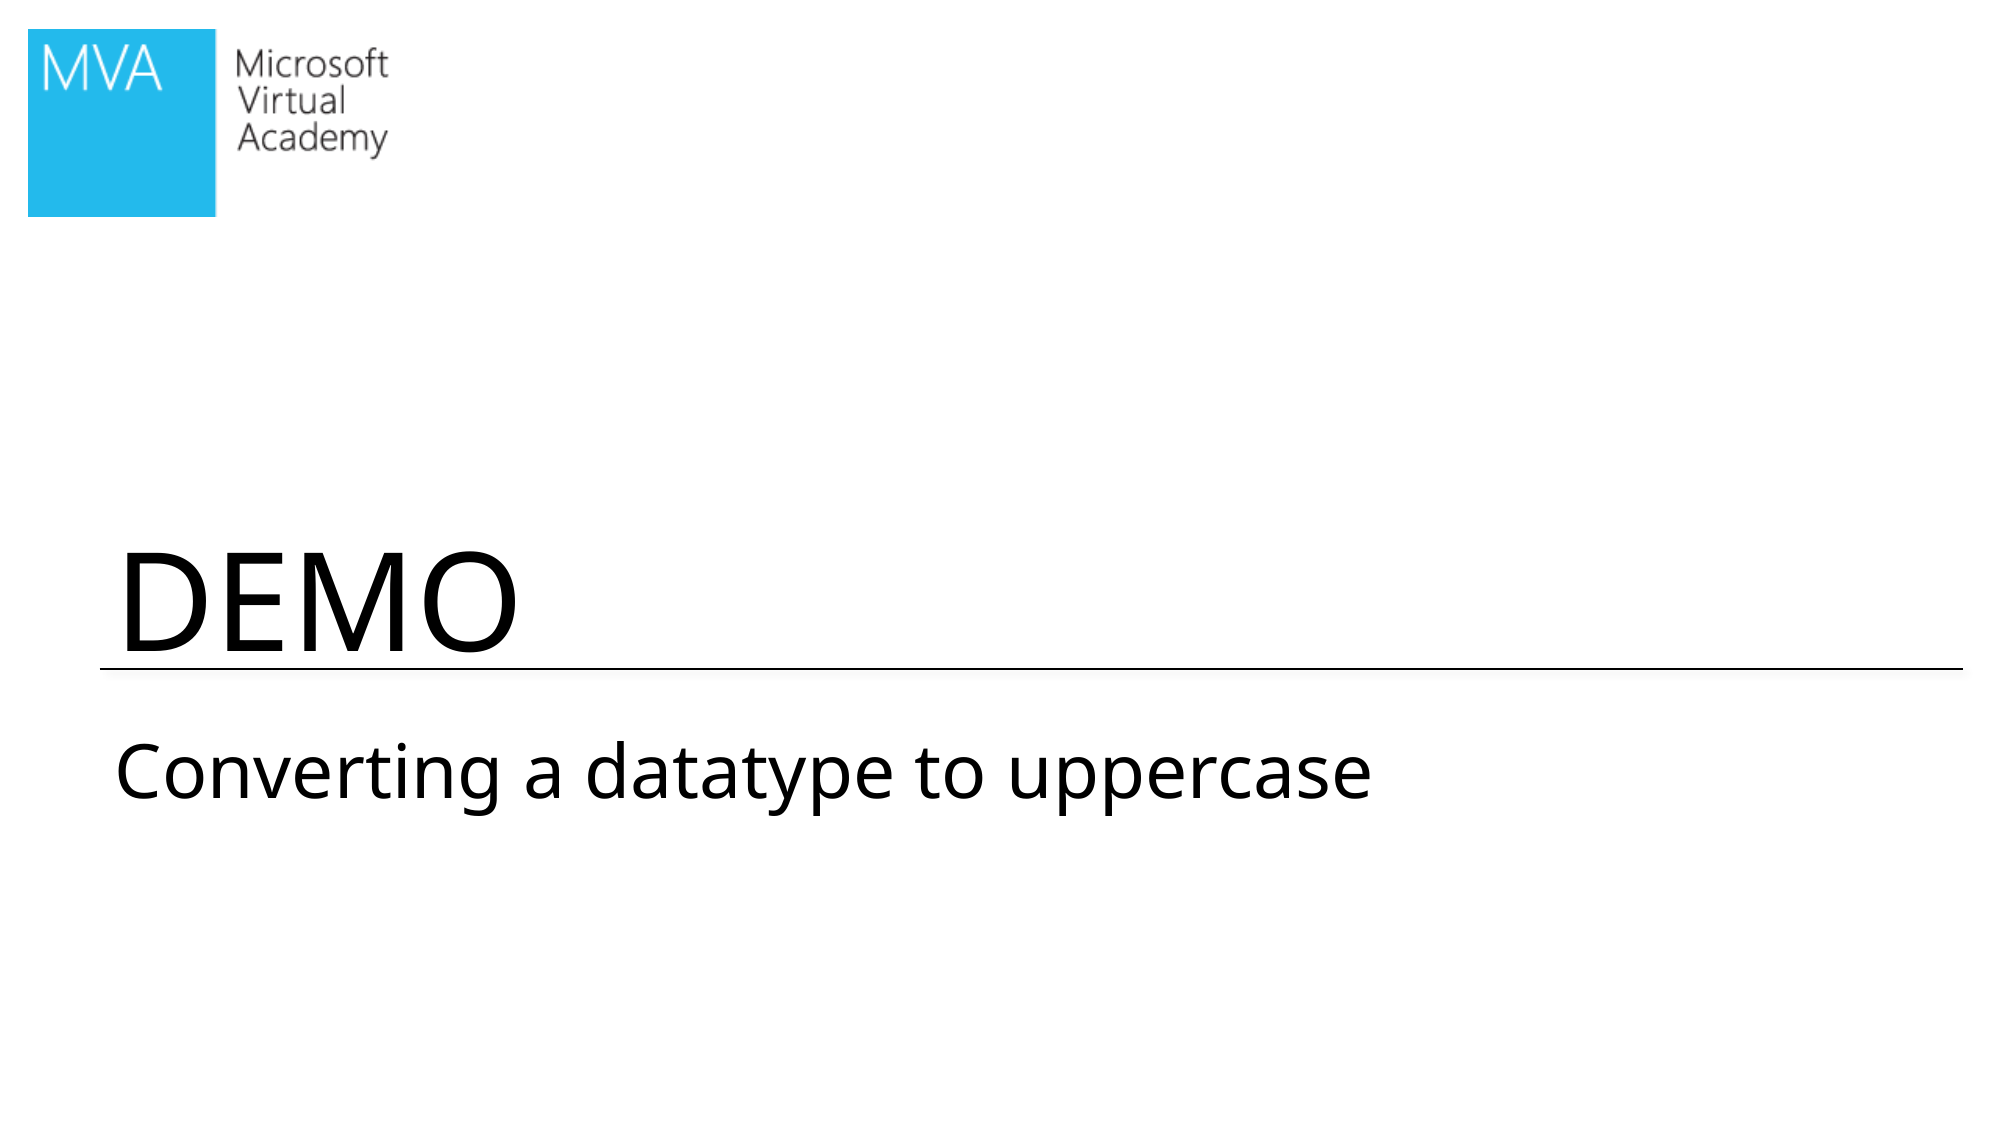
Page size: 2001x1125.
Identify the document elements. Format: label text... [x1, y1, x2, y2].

picture [28, 29, 497, 217]
title Converting a datatype to uppercase [99, 733, 1976, 1009]
